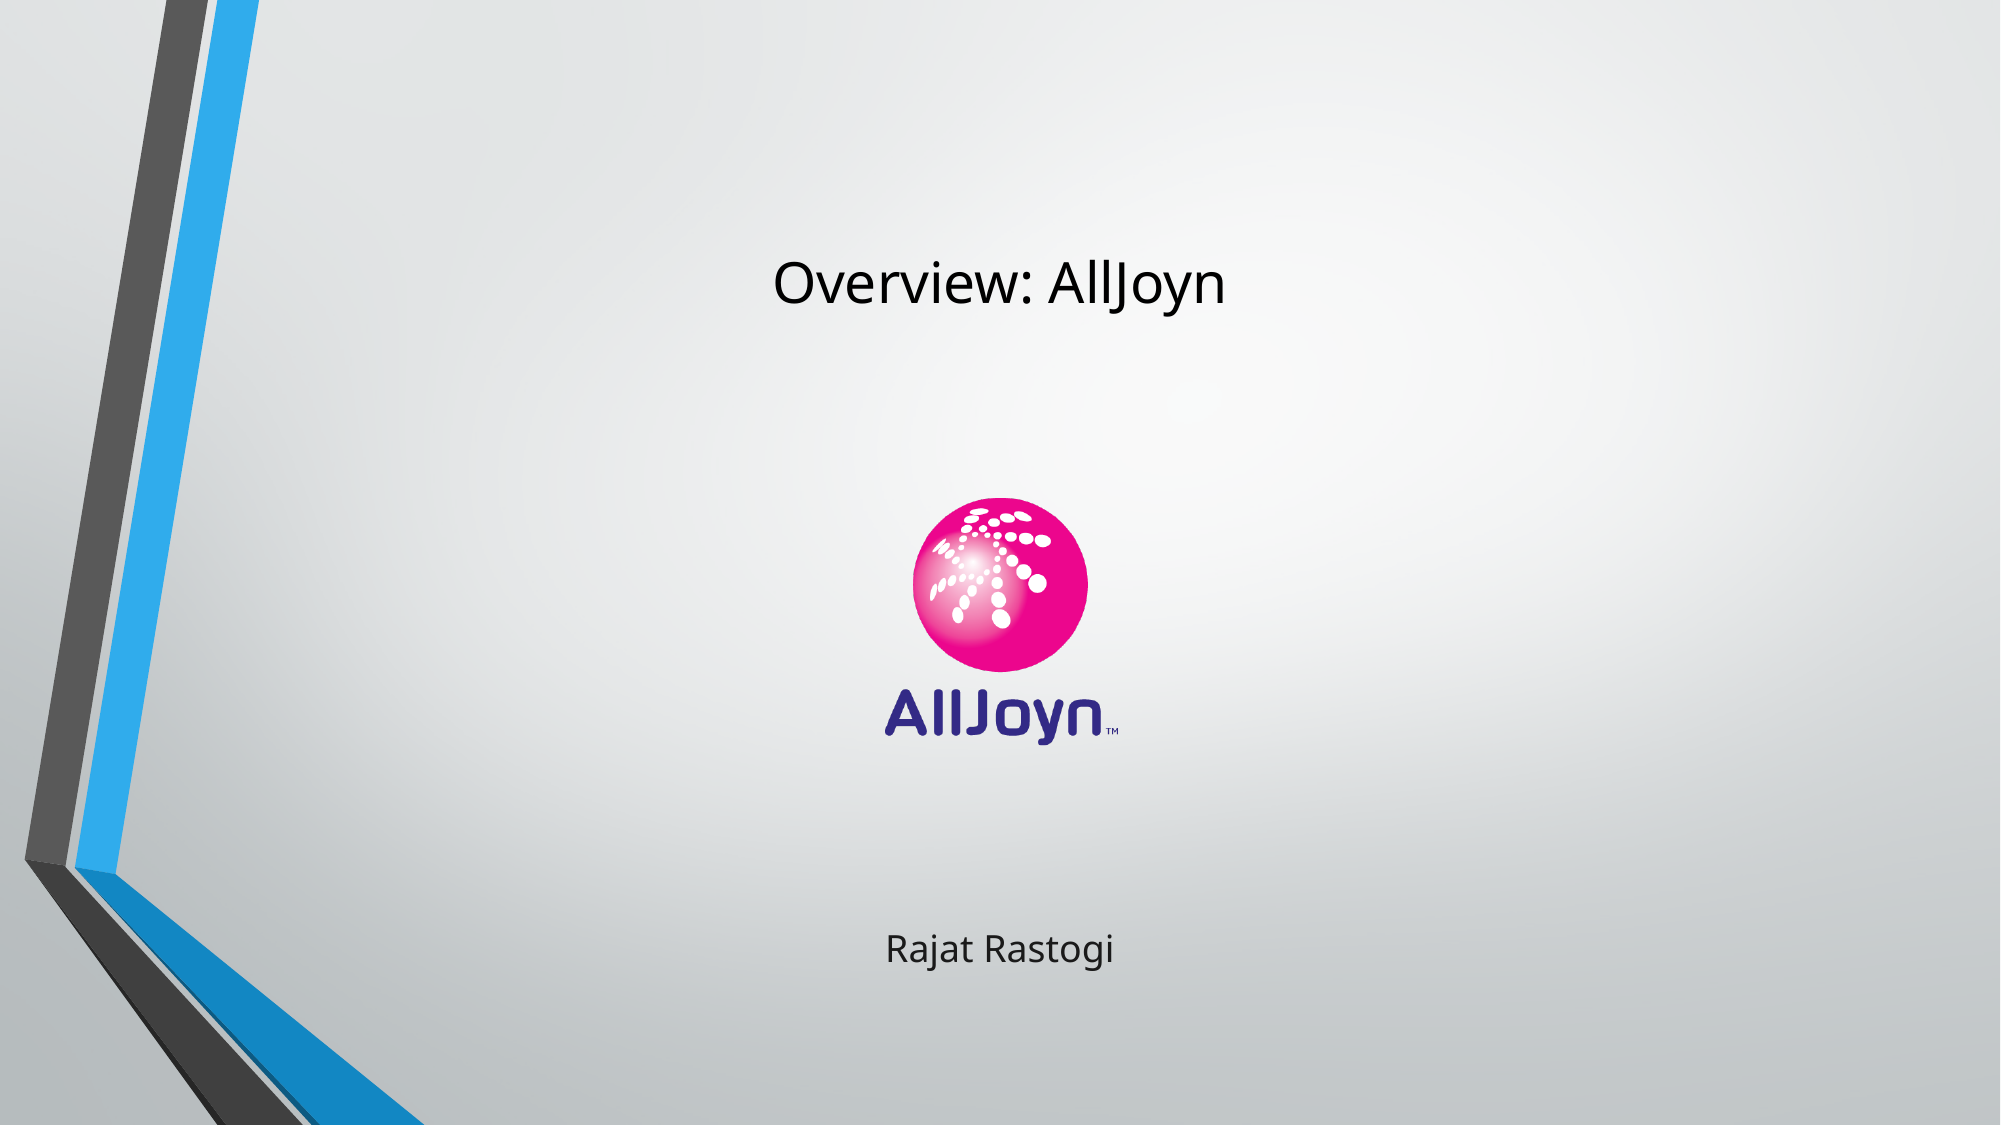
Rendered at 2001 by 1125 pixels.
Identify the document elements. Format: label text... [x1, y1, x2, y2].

text_box Rajat Rastogi [870, 917, 1130, 977]
picture [872, 488, 1128, 752]
list Overview: AllJoyn [0, 239, 2000, 323]
